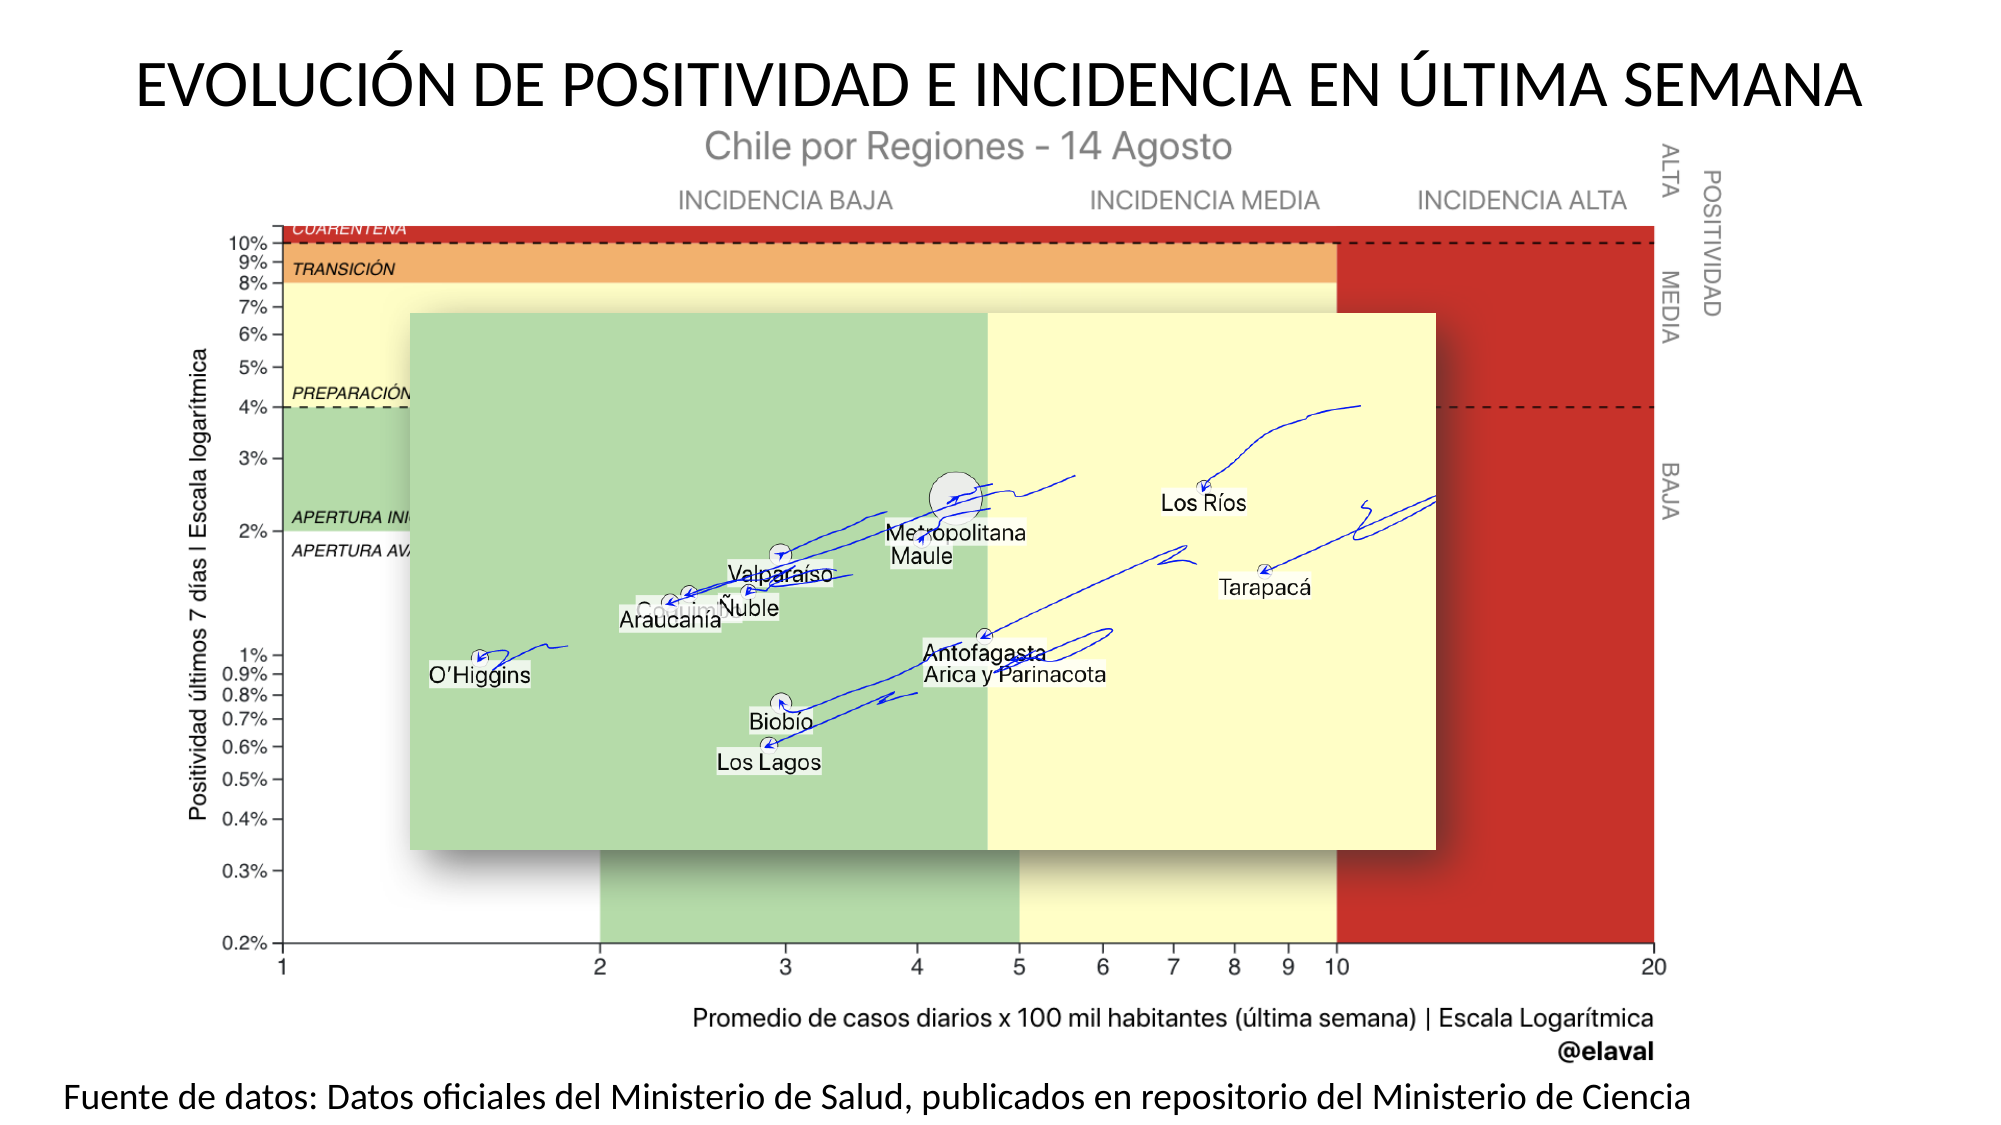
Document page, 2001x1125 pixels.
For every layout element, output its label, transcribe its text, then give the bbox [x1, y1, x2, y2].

picture [137, 128, 1750, 1083]
text_box EVOLUCIÓN DE POSITIVIDAD E INCIDENCIA EN ÚLTIMA SEMANA [120, 32, 1880, 127]
